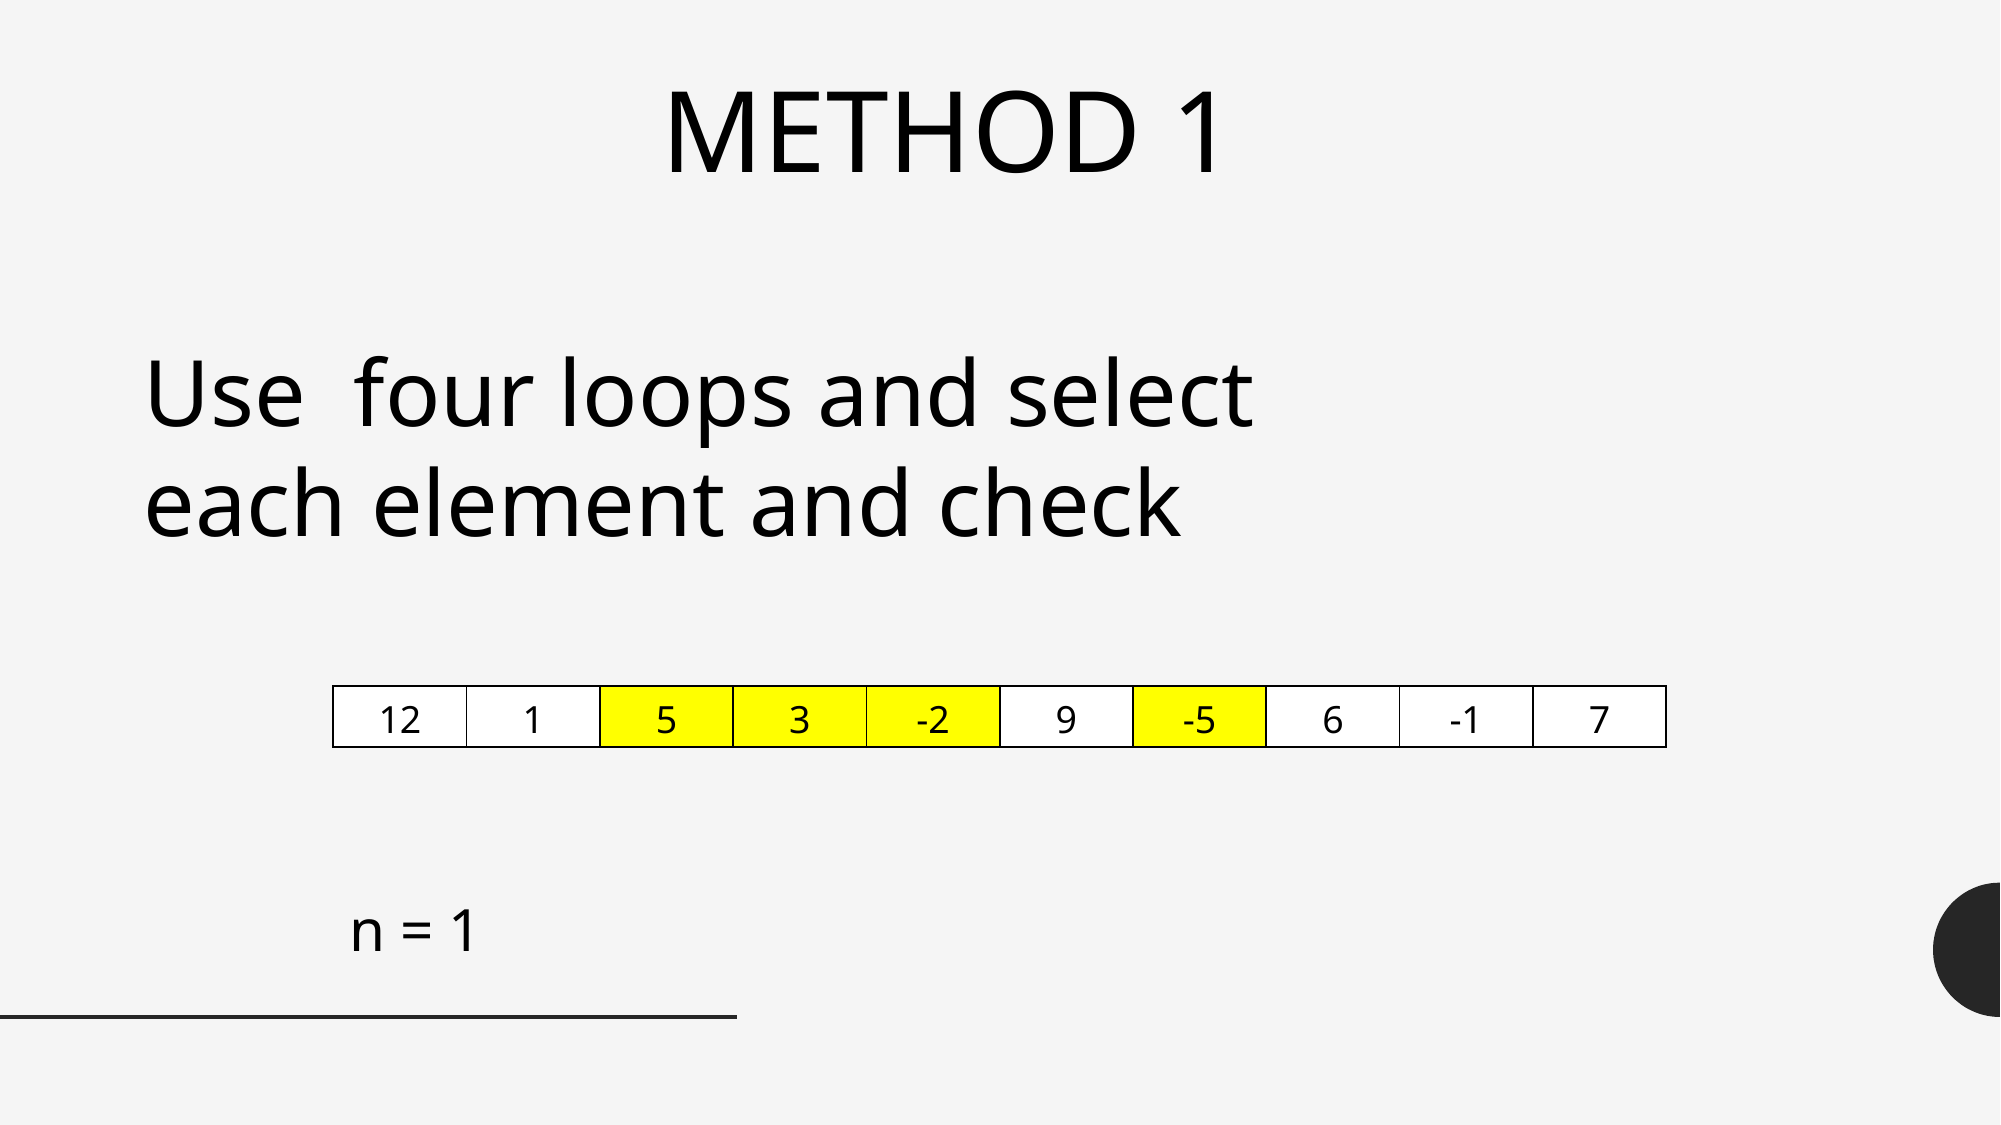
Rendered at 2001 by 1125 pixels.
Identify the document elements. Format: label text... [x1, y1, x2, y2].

table_header 12 [334, 687, 466, 746]
table_header 6 [1267, 687, 1399, 746]
table_header -5 [1134, 687, 1265, 746]
table_header -2 [867, 687, 999, 746]
table_header 9 [1001, 687, 1132, 746]
text_box n = 1 [334, 885, 690, 971]
table_header -1 [1400, 687, 1532, 746]
table_header 3 [734, 687, 866, 746]
text_box Use four loops and select each element and check [128, 327, 1494, 563]
text_box METHOD 1 [187, 52, 1710, 203]
table_header 1 [467, 687, 599, 746]
table_header 5 [601, 687, 732, 746]
table_header 7 [1534, 687, 1665, 746]
